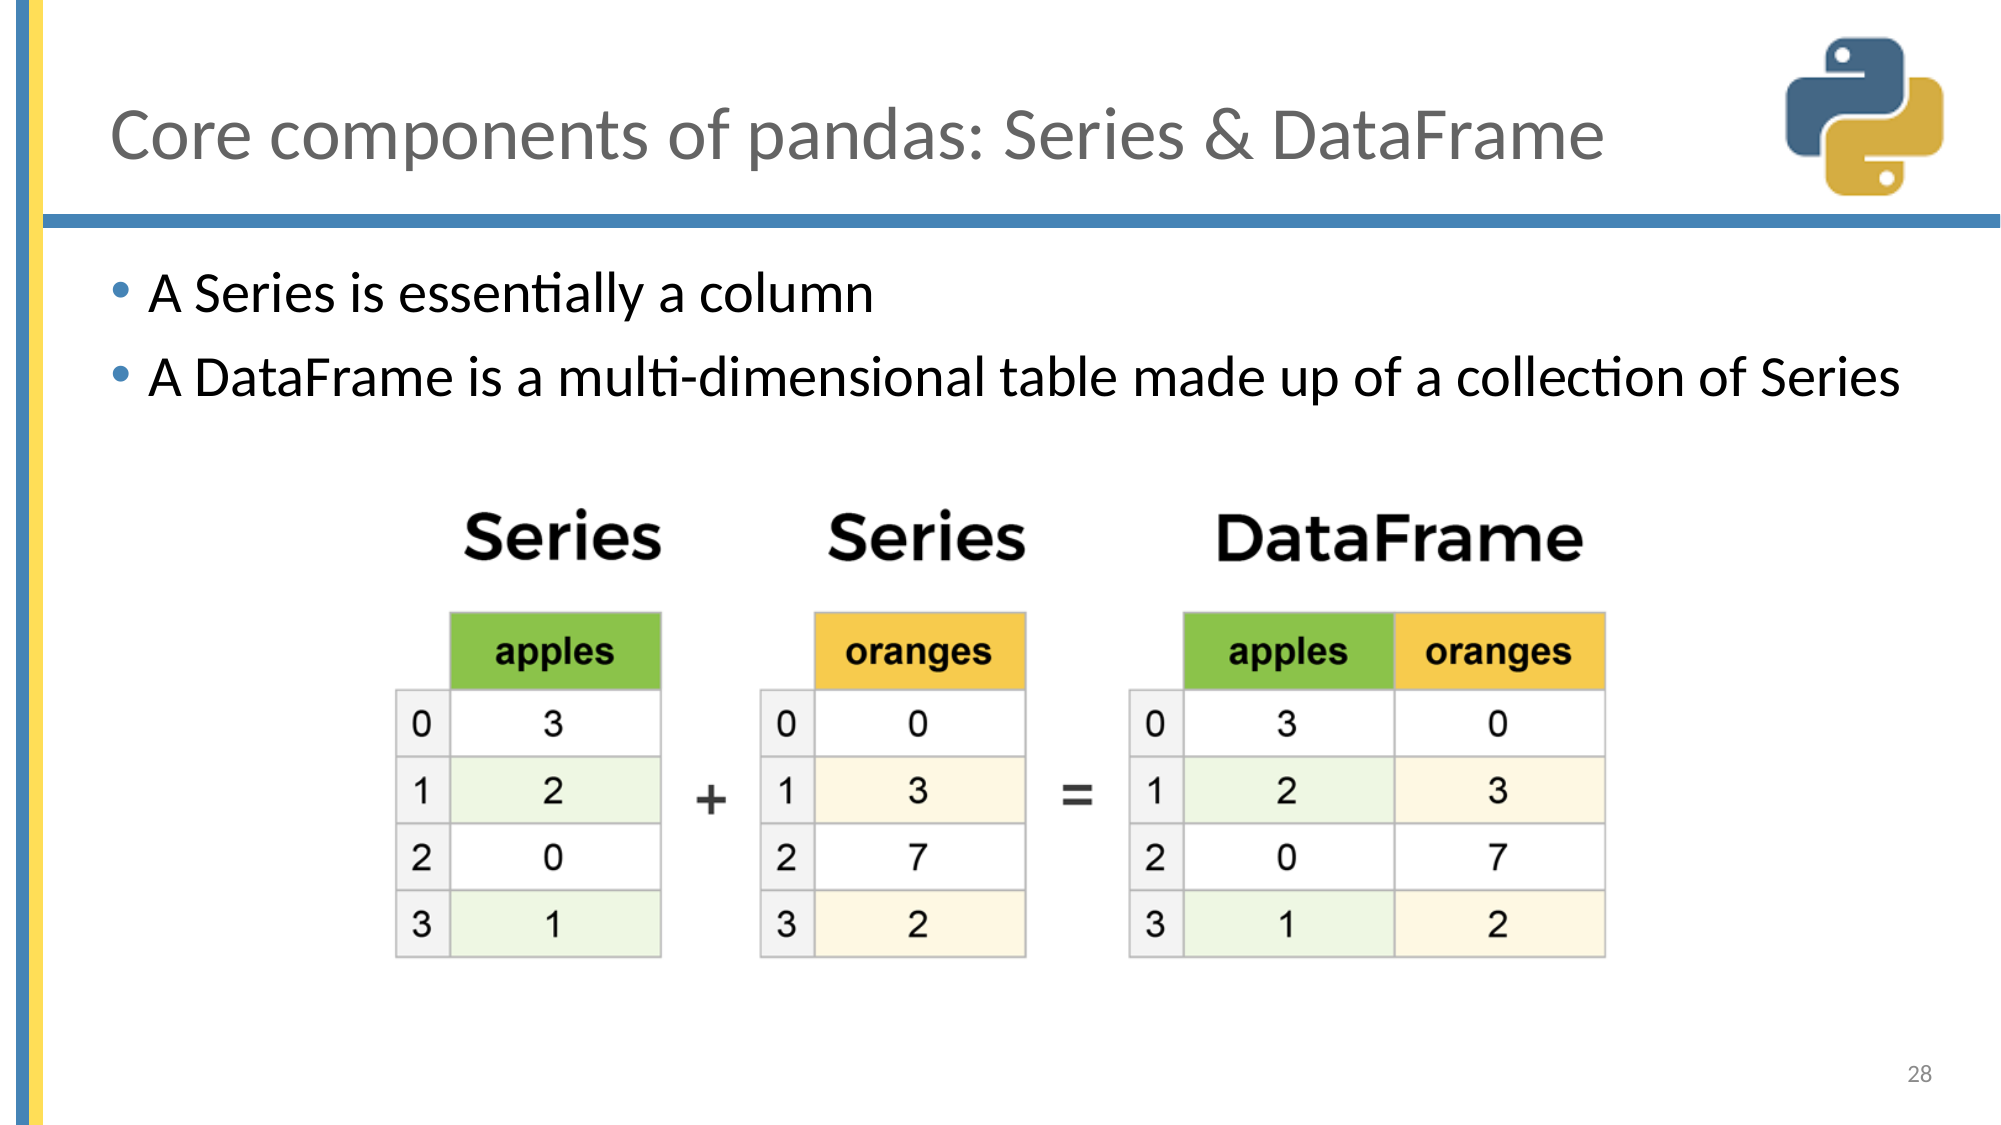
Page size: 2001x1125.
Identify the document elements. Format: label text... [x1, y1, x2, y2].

list A Series is essentially a column A DataFrame is a multi-dimensional table made up of a collection of Series [95, 254, 1948, 1014]
picture [1747, 18, 1987, 205]
slide_number 28 [1497, 1042, 1948, 1103]
picture [383, 496, 1617, 969]
title Core components of pandas: Series & DataFrame [95, 59, 1863, 211]
